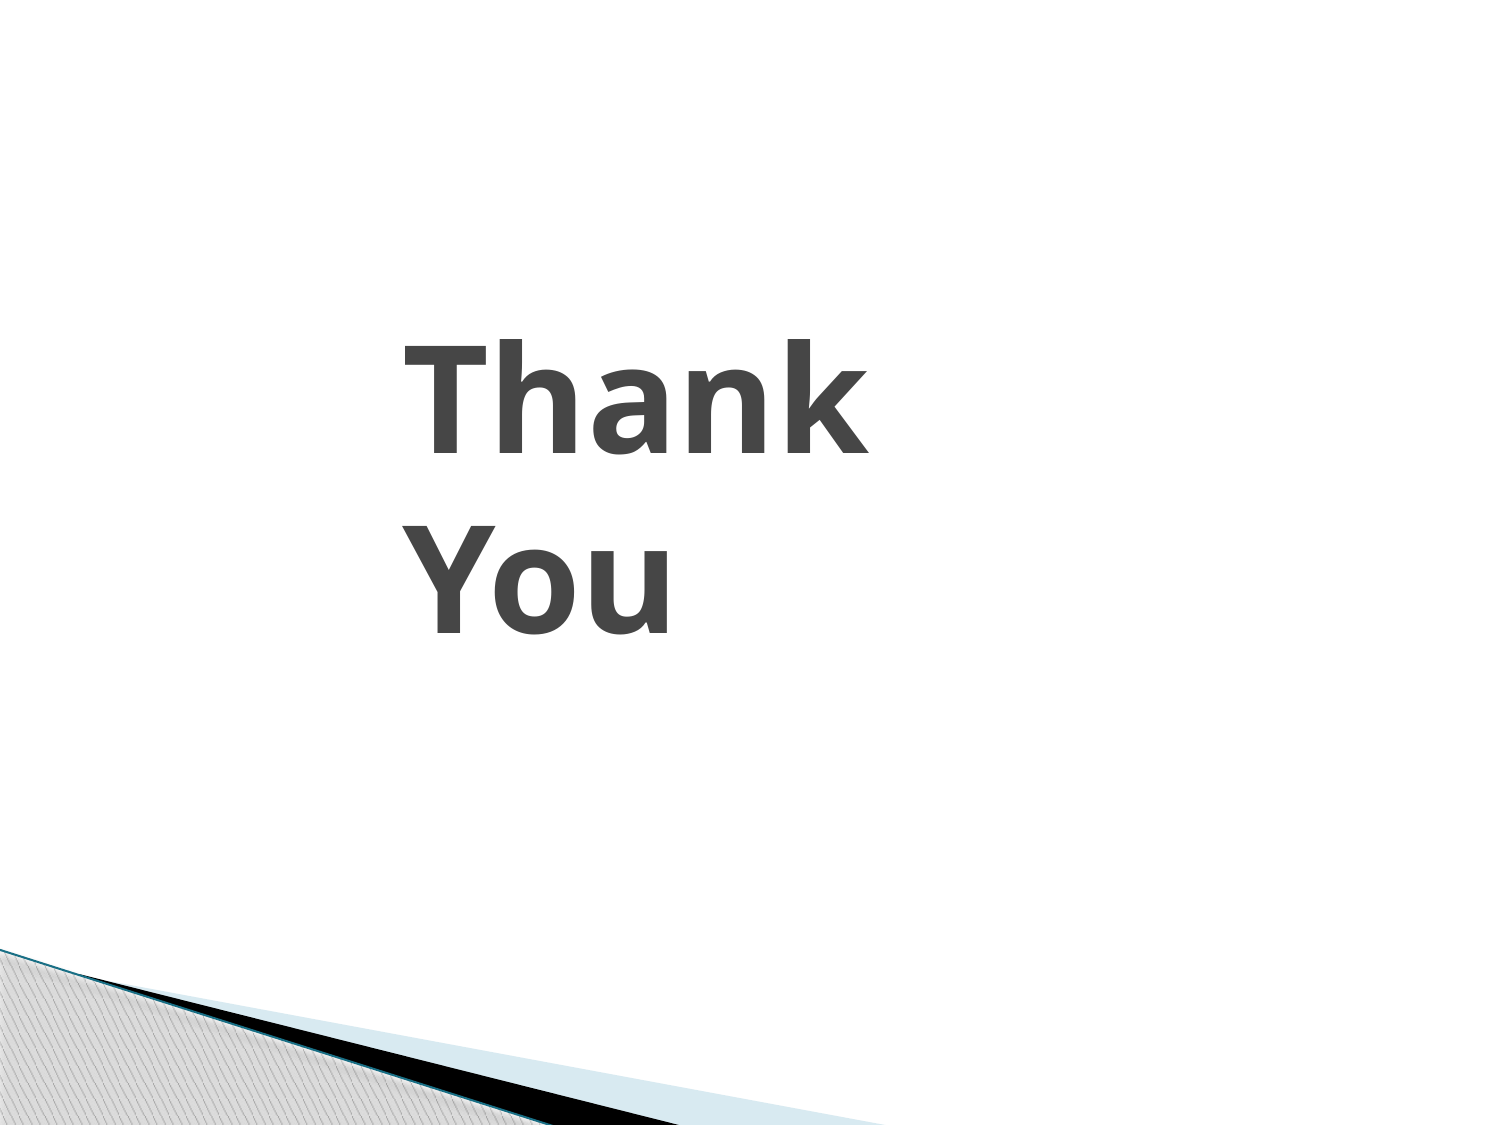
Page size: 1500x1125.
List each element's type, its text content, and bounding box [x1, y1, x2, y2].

title Thank You [387, 262, 1200, 705]
